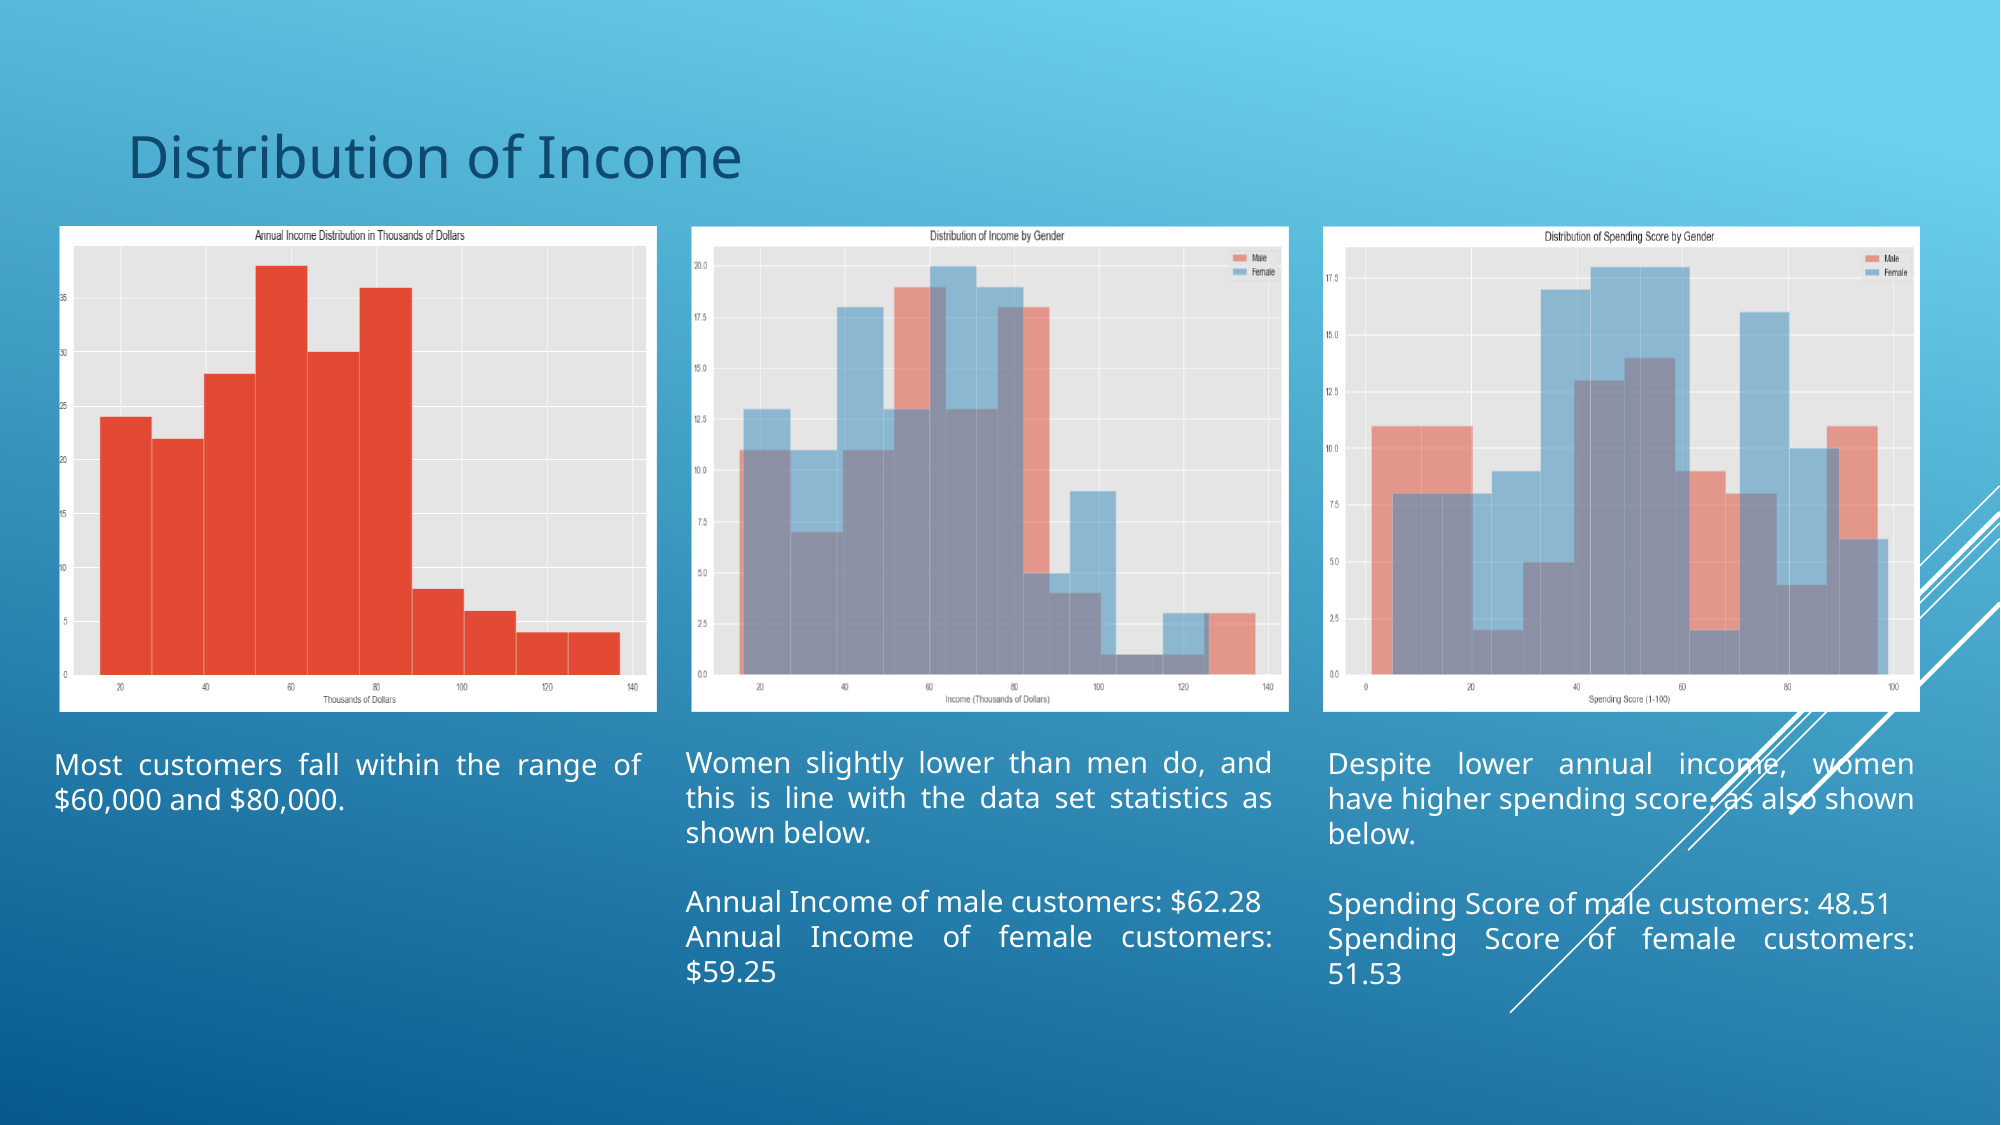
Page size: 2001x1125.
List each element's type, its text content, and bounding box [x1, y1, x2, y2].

text_box Women slightly lower than men do, and this is line with the data set statistics as shown below. Annual Income of male customers: $62.28 Annual Income of female customers: $59.25 [670, 736, 1289, 997]
picture [1323, 225, 1920, 712]
text_box Despite lower annual income, women have higher spending score, as also shown below. Spending Score of male customers: 48.51 Spending Score of female customers: 51.53 [1312, 737, 1931, 998]
picture [59, 225, 657, 712]
text_box Most customers fall within the range of $60,000 and $80,000. [39, 738, 657, 824]
picture [691, 225, 1289, 712]
list Distribution of Income [112, 112, 1513, 213]
